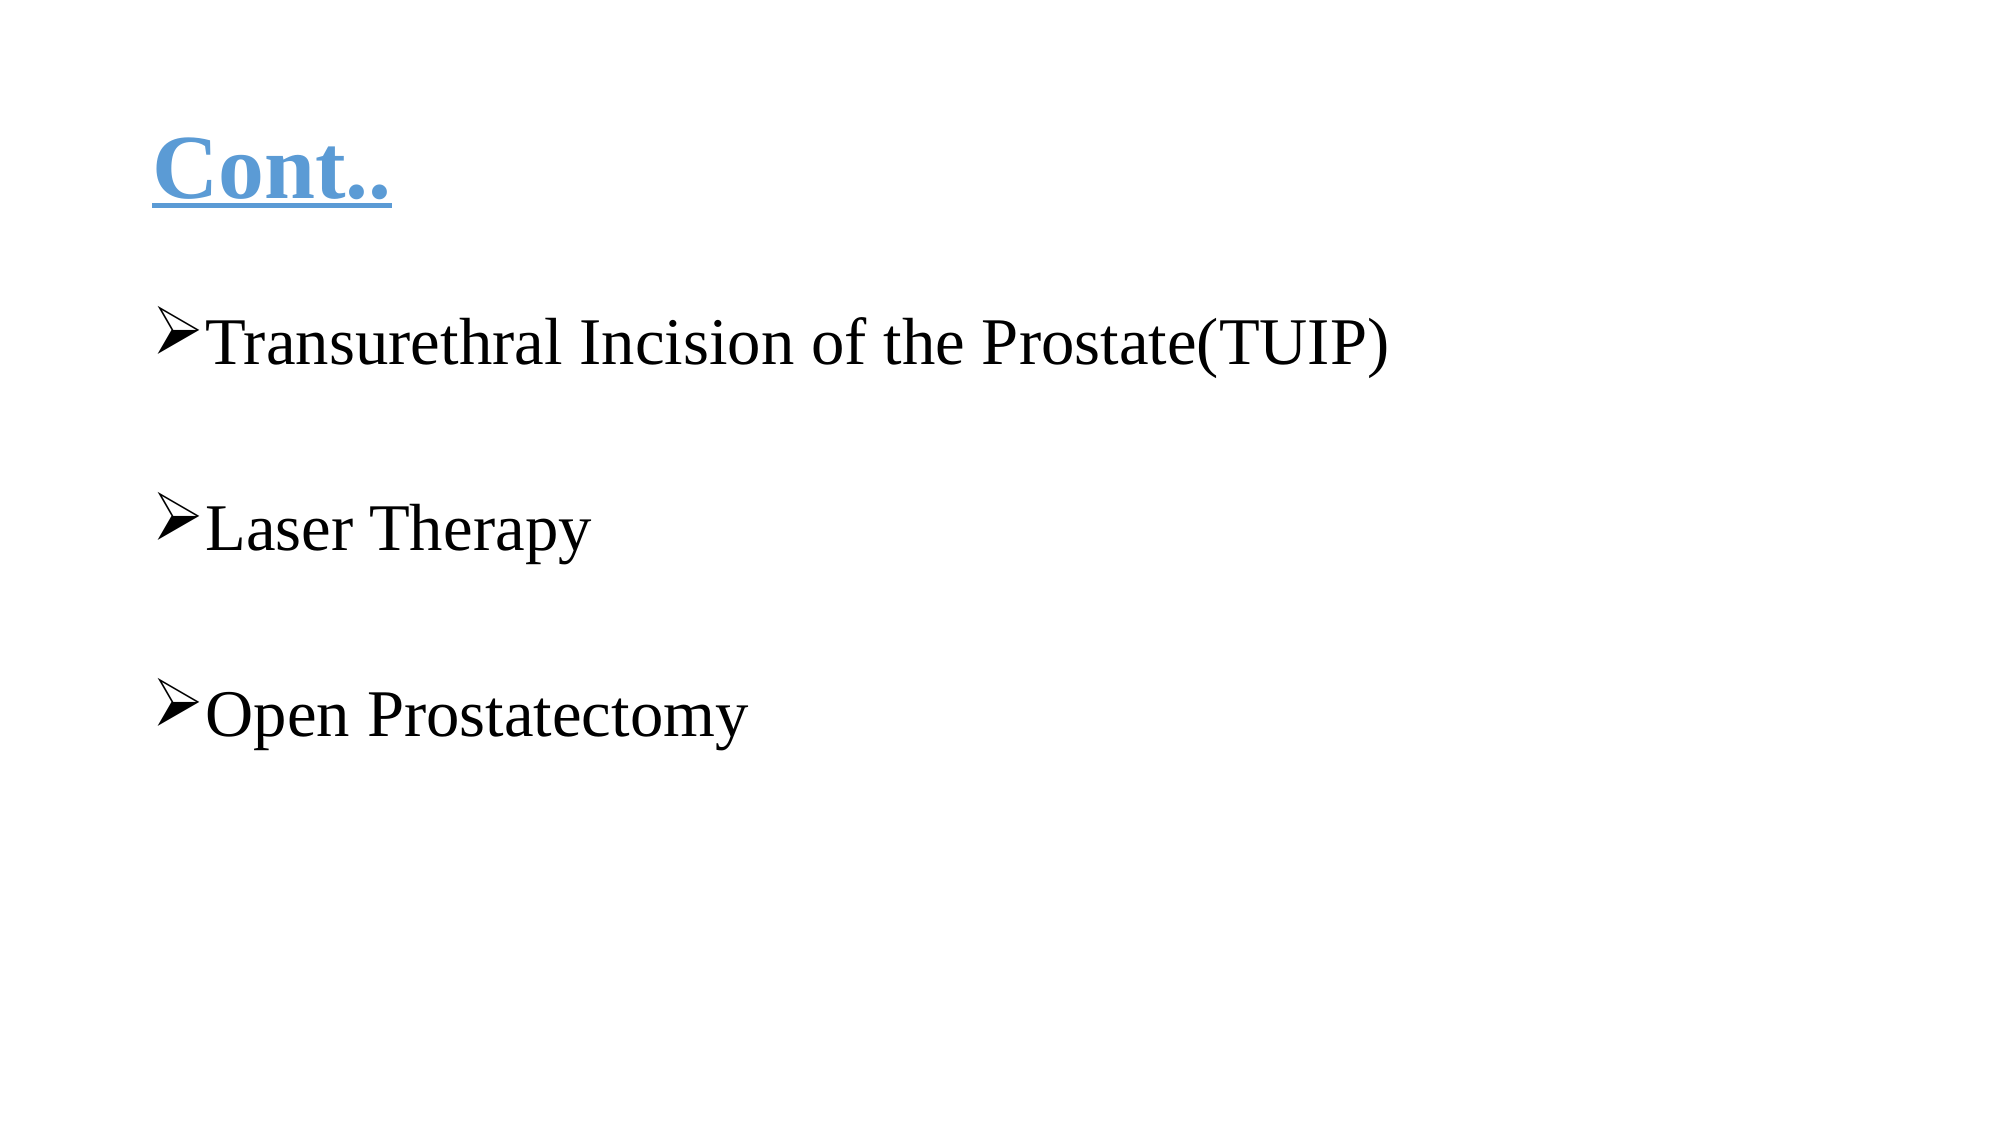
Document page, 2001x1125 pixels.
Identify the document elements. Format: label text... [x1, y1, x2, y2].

title Cont.. [137, 59, 1863, 278]
list Transurethral Incision of the Prostate(TUIP) Laser Therapy Open Prostatectomy [137, 299, 1863, 1014]
